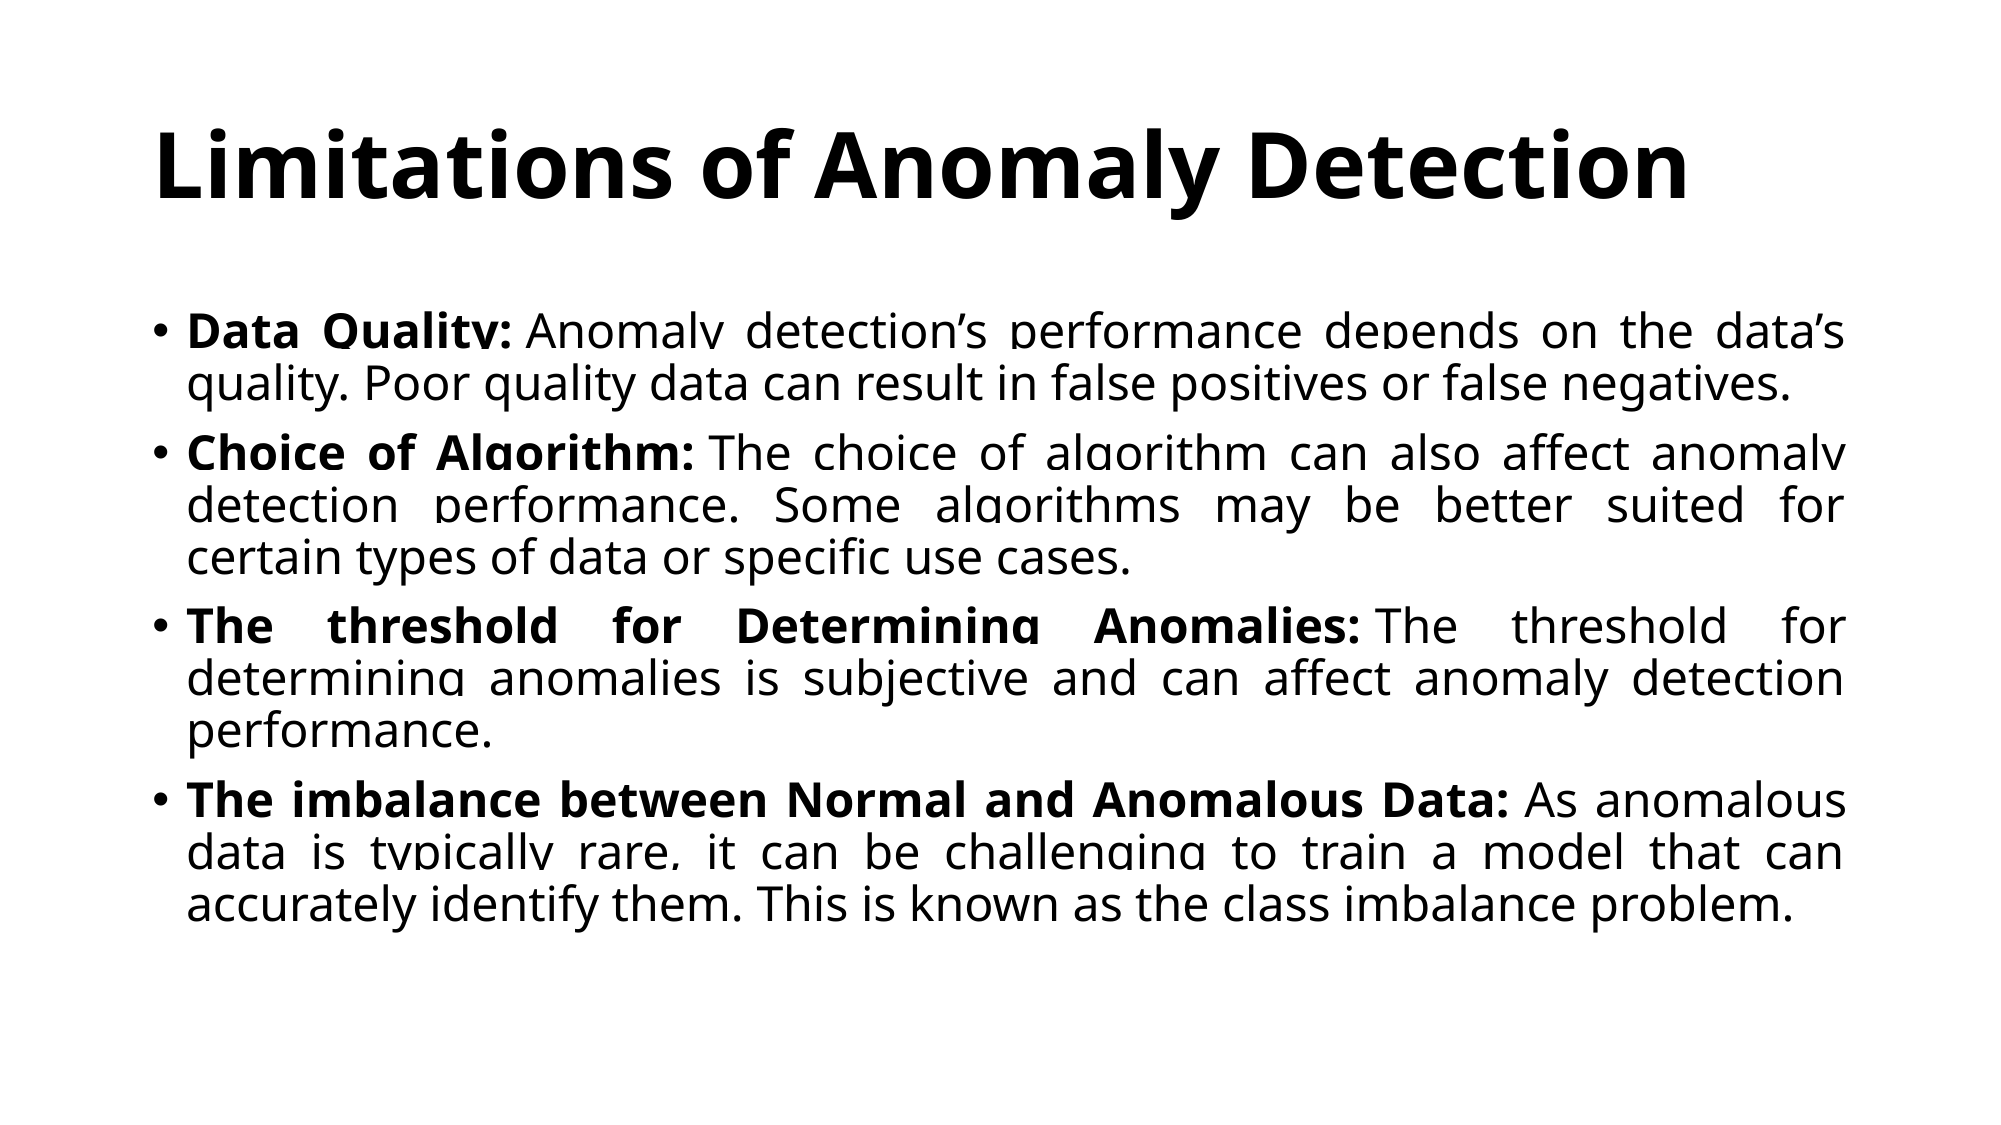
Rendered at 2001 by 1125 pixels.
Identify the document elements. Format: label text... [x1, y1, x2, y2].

list Data Quality: Anomaly detection’s performance depends on the data’s quality. Poor quality data can result in false positives or false negatives. Choice of Algorithm: The choice of algorithm can also affect anomaly detection performance. Some algorithms may be better suited for certain types of data or specific use cases. The threshold for Determining Anomalies: The threshold for determining anomalies is subjective and can affect anomaly detection performance. The imbalance between Normal and Anomalous Data: As anomalous data is typically rare, it can be challenging to train a model that can accurately identify them. This is known as the class imbalance problem. [137, 299, 1863, 1014]
title Limitations of Anomaly Detection [137, 59, 1863, 278]
